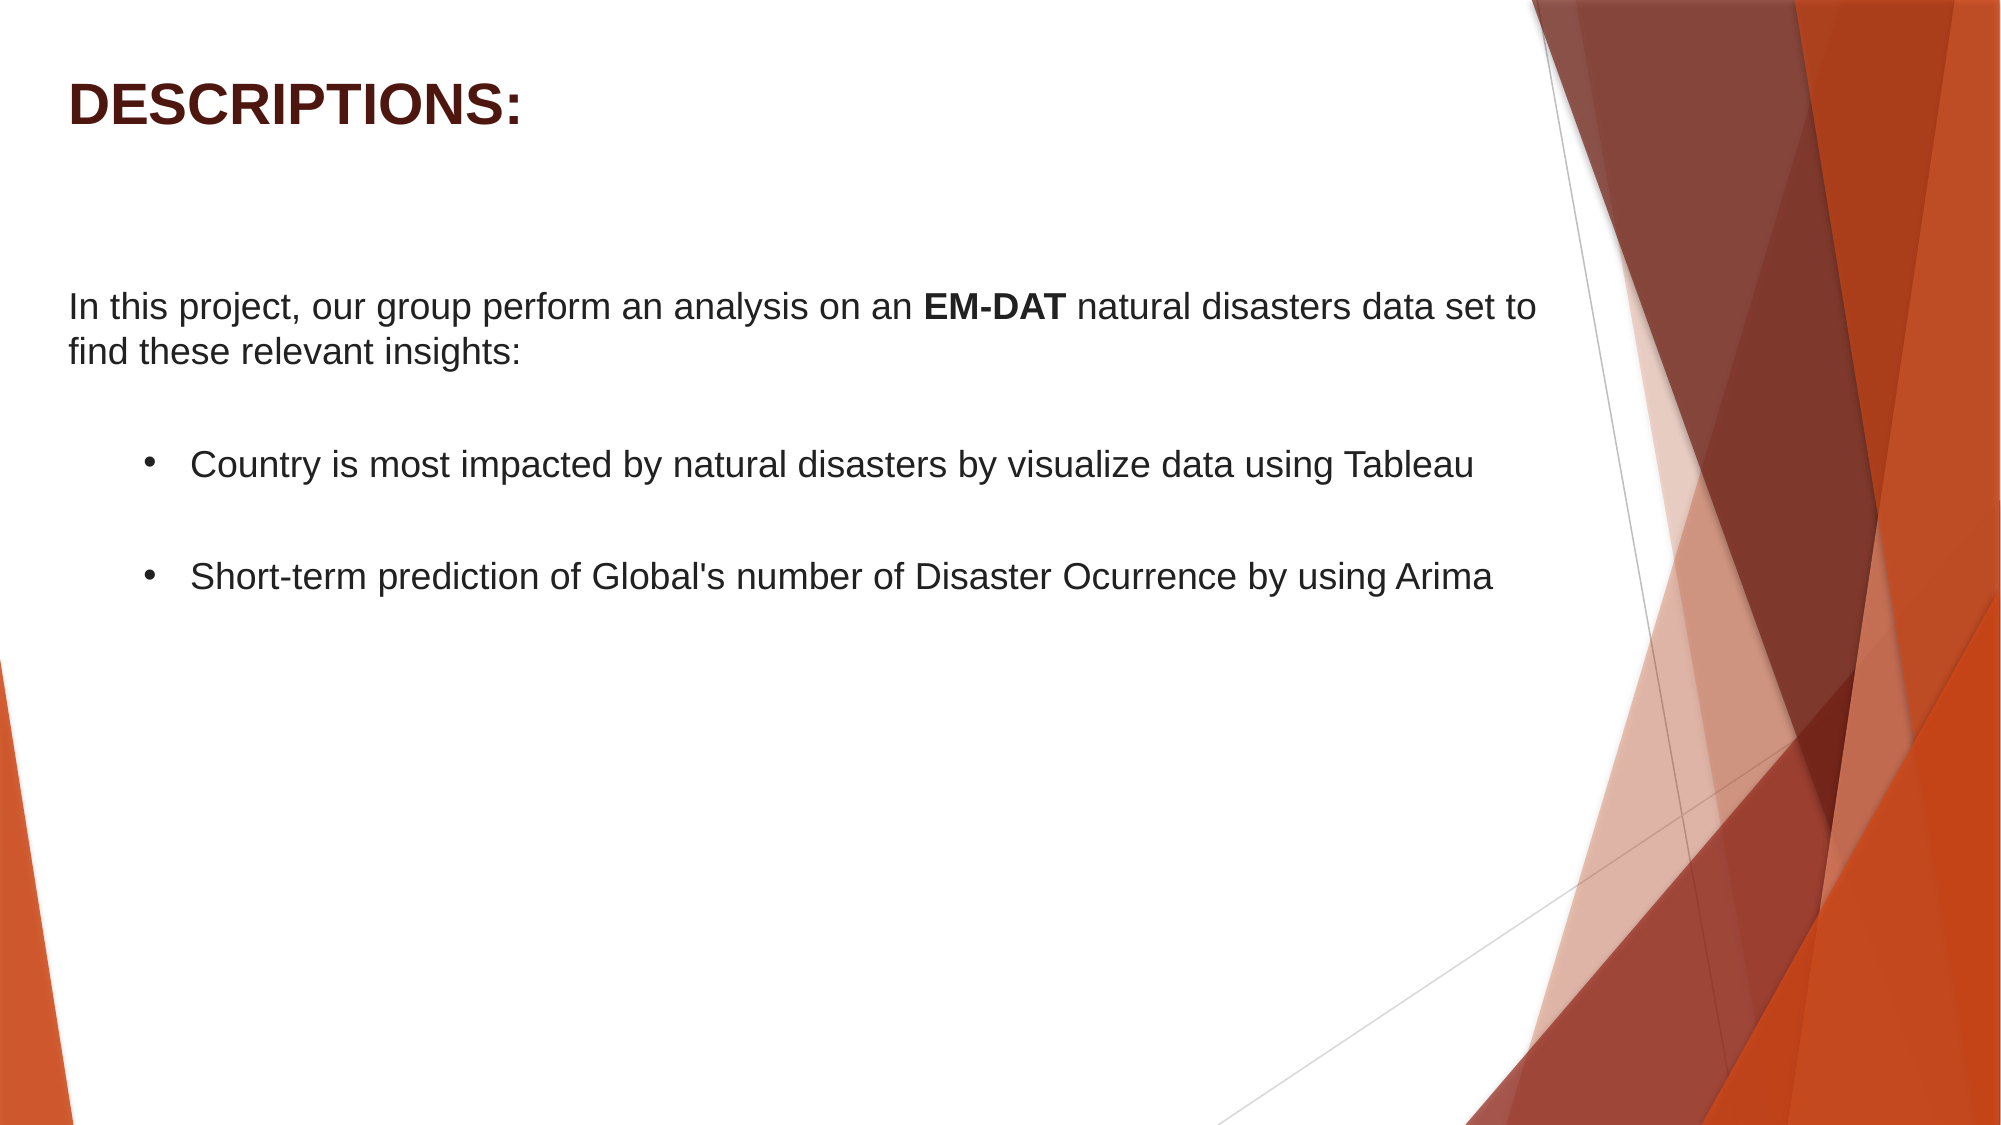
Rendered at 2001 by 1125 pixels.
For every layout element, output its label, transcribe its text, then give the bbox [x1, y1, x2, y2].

text_box DESCRIPTIONS: [53, 59, 695, 144]
text_box In this project, our group perform an analysis on an EM-DAT natural disasters data set to find these relevant insights: Country is most impacted by natural disasters by visualize data using Tableau Short-term prediction of Global's number of Disaster Ocurrence by using Arima [53, 274, 1592, 605]
